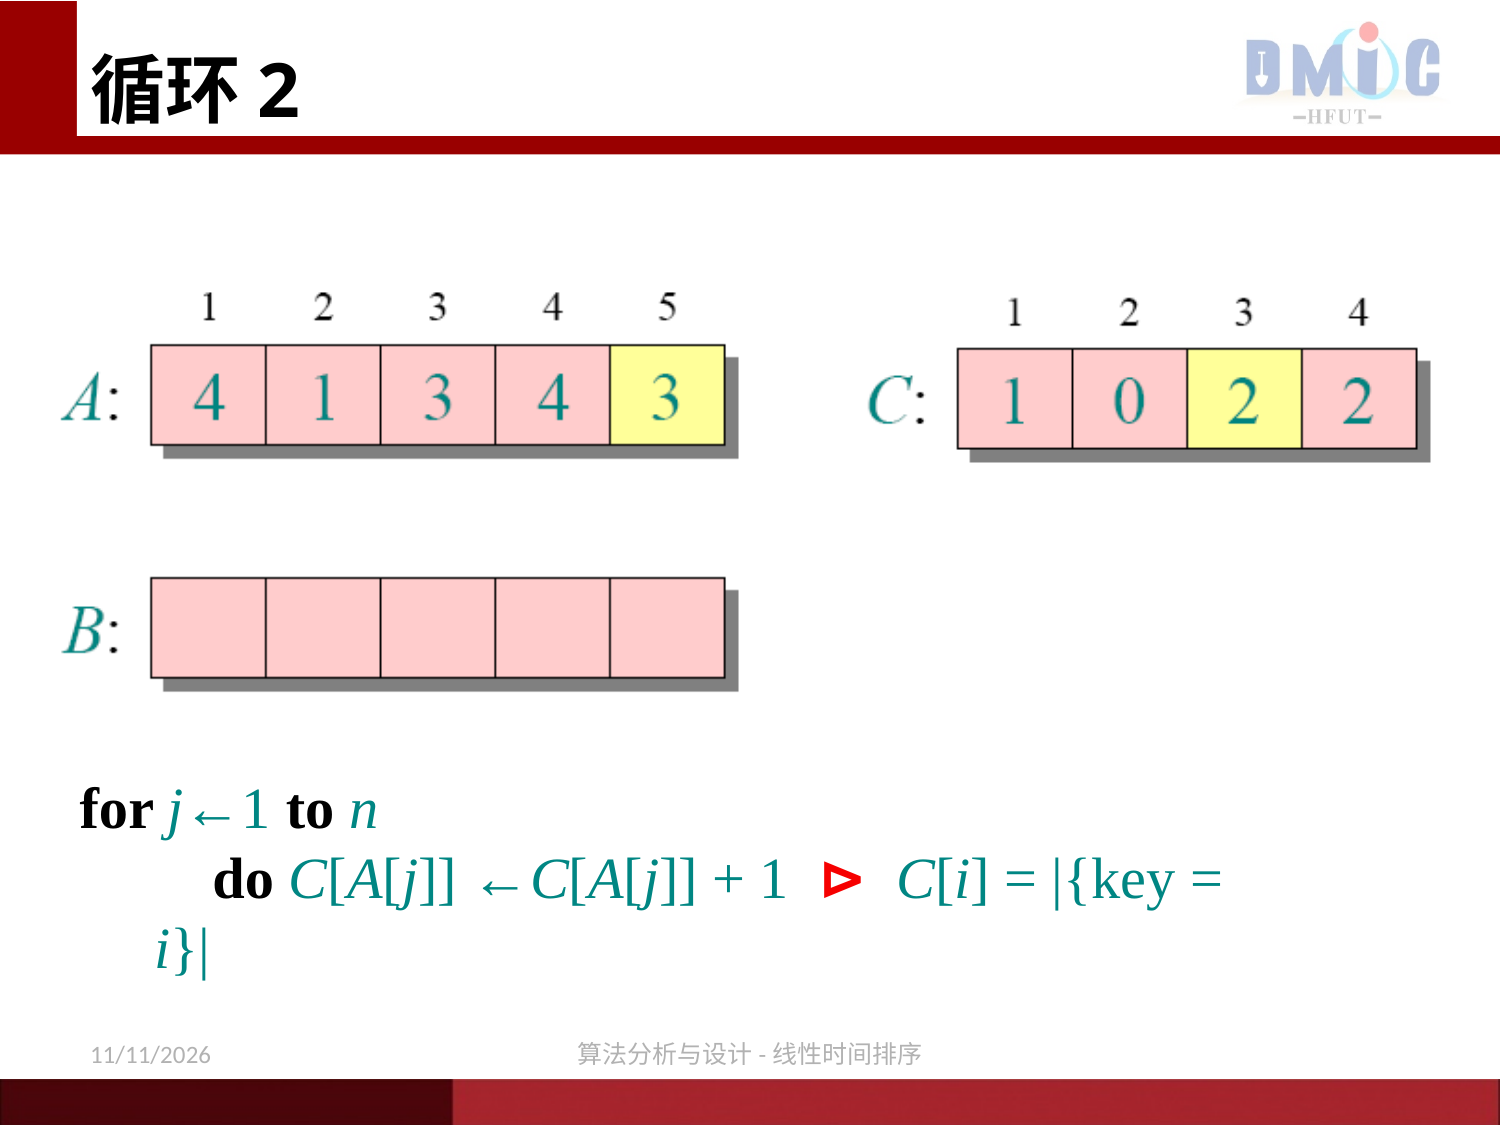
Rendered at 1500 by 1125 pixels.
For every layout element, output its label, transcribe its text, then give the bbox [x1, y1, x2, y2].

picture [0, 1079, 1500, 1125]
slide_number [75, 1023, 425, 1084]
picture [60, 266, 1440, 740]
footer 算法分析与设计-线性时间排序 [466, 1023, 1034, 1084]
text_box for j←1 to n do C[A[j]] ←C[A[j]] + 1 ⊳ C[i] = |{key = i}| [64, 763, 1247, 988]
text_box 循环2 [74, 23, 1425, 152]
